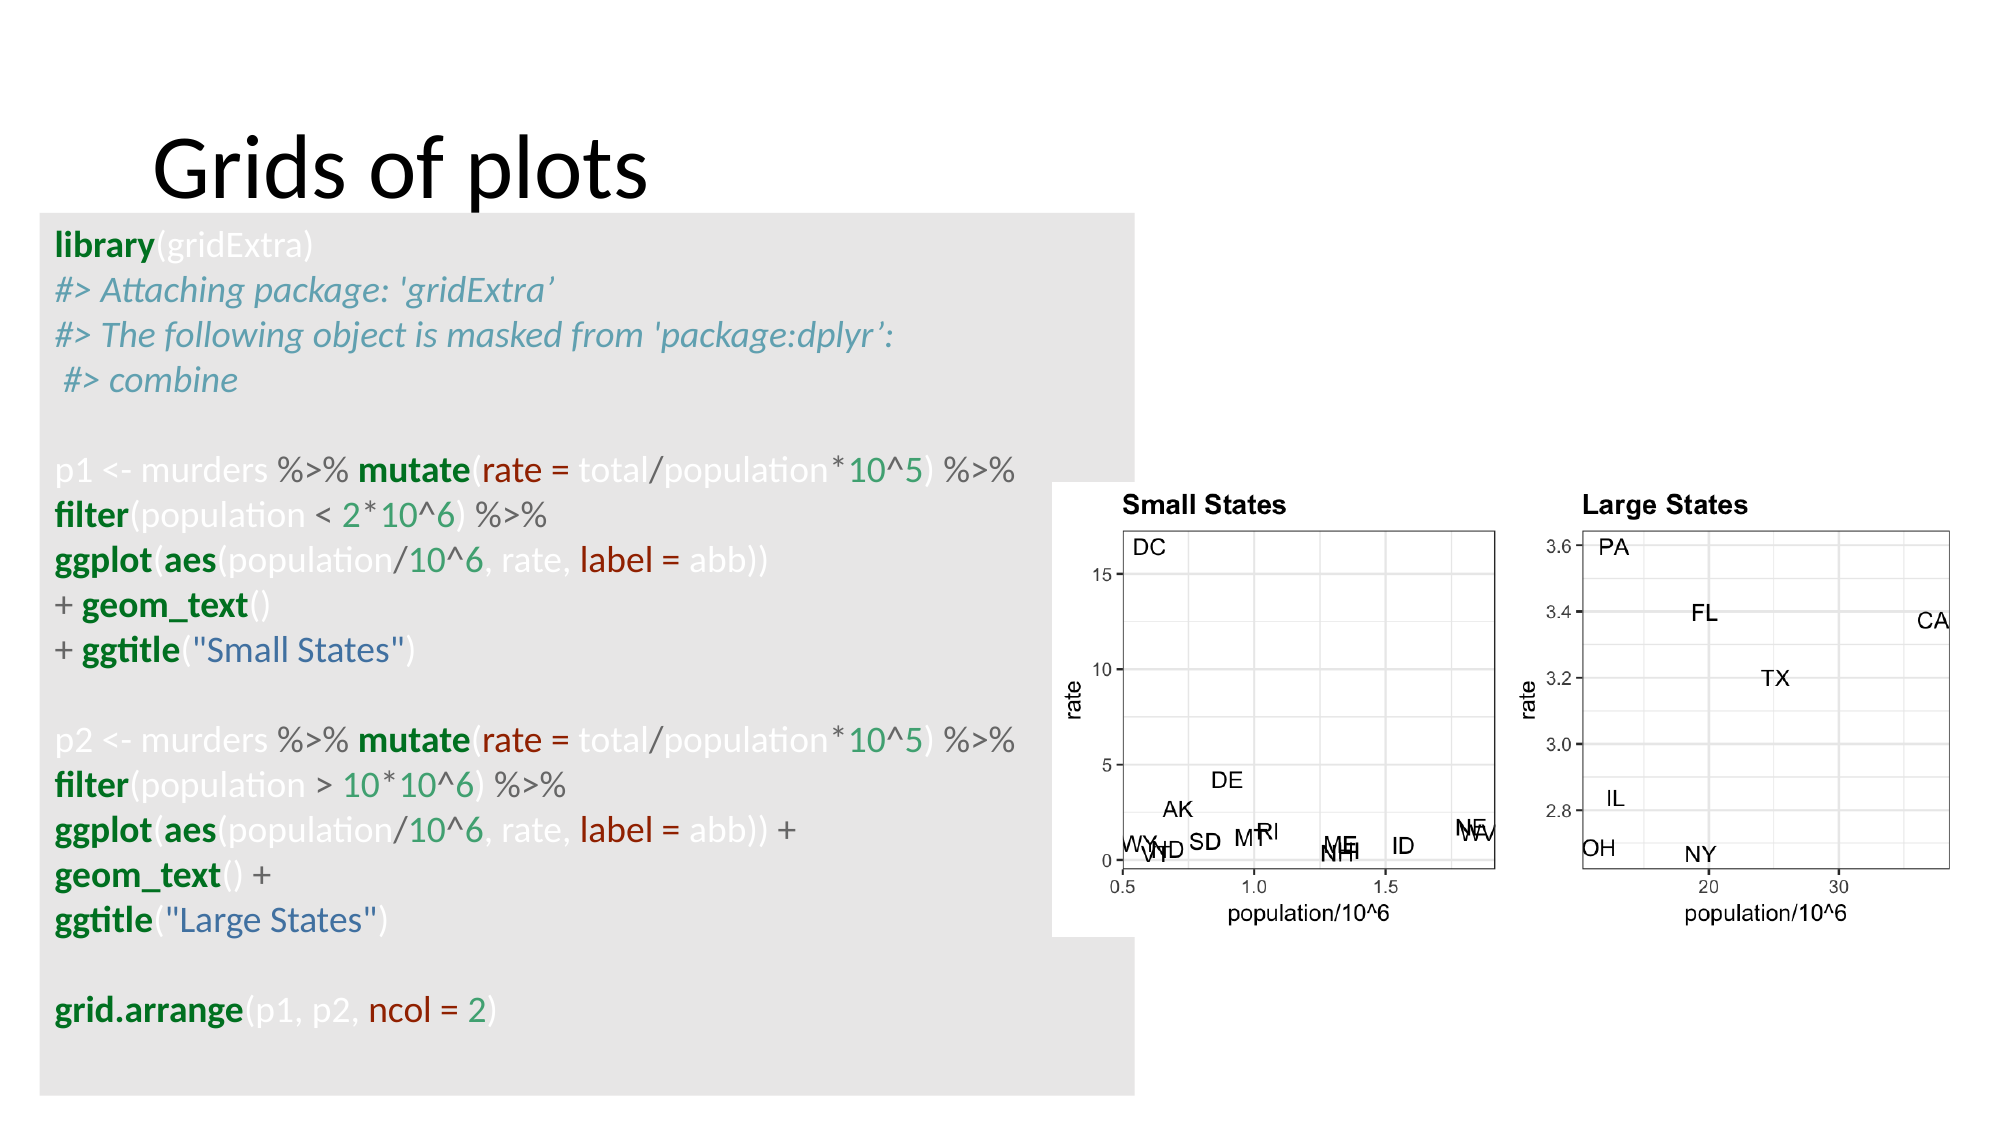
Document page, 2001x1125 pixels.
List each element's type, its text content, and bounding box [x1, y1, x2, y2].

picture [1052, 482, 1961, 937]
text_box library(gridExtra) #> Attaching package: 'gridExtra’ #> The following object is masked from 'package:dplyr’: #> combine p1 <- murders %>% mutate(rate = total/population*10^5) %>% filter(population < 2*10^6) %>% ggplot(aes(population/10^6, rate, label = abb)) + geom_text() + ggtitle("Small States") p2 <- murders %>% mutate(rate = total/population*10^5) %>% filter(population > 10*10^6) %>% ggplot(aes(population/10^6, rate, label = abb)) + geom_text() + ggtitle("Large States") grid.arrange(p1, p2, ncol = 2) [39, 212, 1135, 1096]
title Grids of plots [137, 59, 1863, 278]
